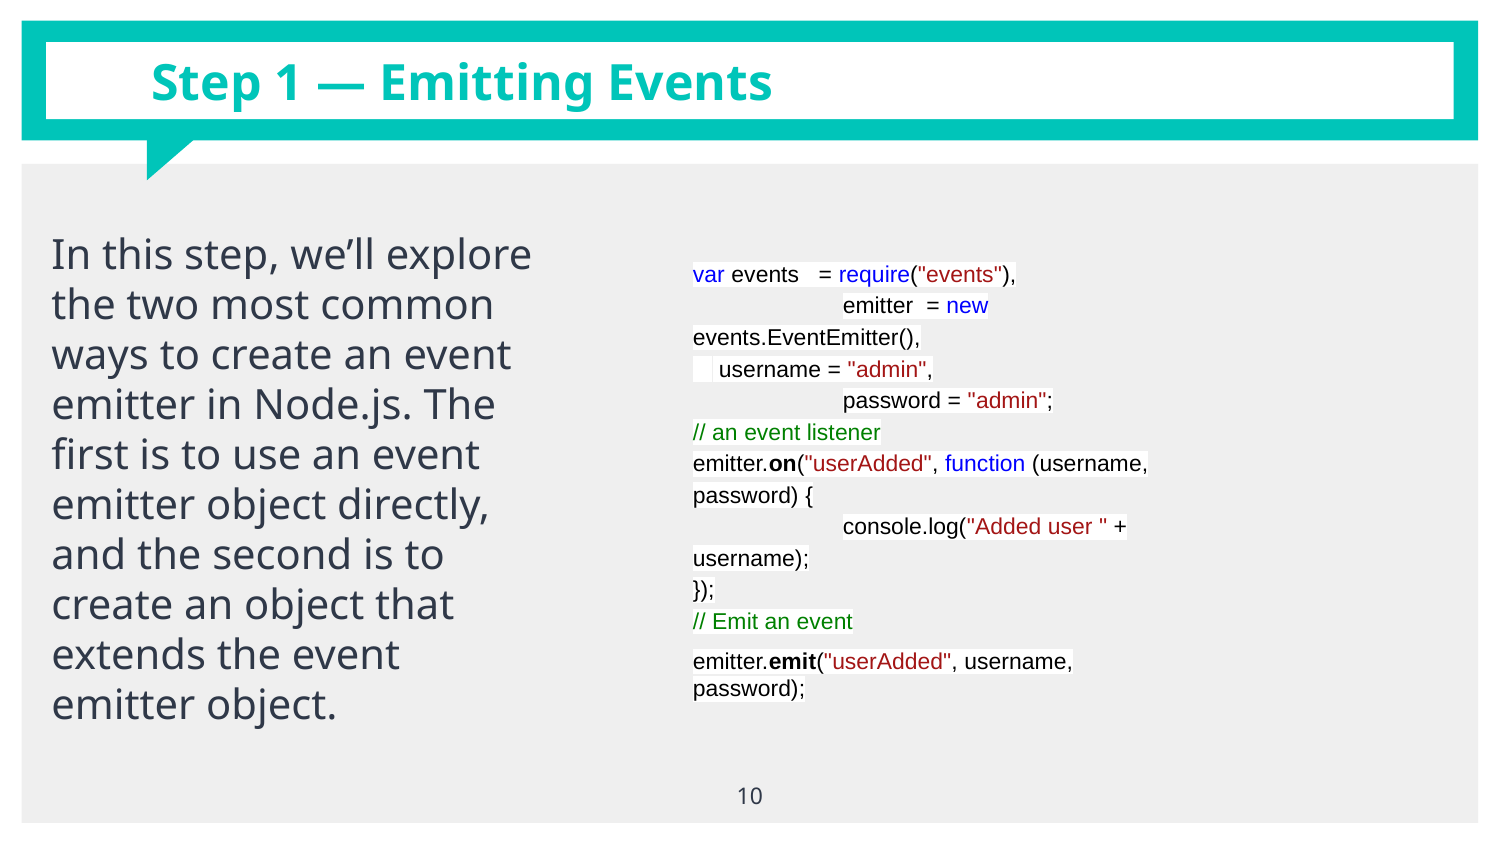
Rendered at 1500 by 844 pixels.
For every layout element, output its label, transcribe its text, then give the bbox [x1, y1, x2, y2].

slide_number 10 [705, 766, 795, 832]
title Step 1 — Emitting Events [136, 20, 1441, 141]
text_box var events = require("events"), emitter = new events.EventEmitter(), username = "admin", password = "admin"; // an event listener emitter.on("userAdded", function (username, password) { console.log("Added user " + username); }); // Emit an event emitter.emit("userAdded", username, password); [678, 240, 1171, 717]
list In this step, we’ll explore the two most common ways to create an event emitter in Node.js. The first is to use an event emitter object directly, and the second is to create an object that extends the event emitter object. [36, 212, 556, 719]
